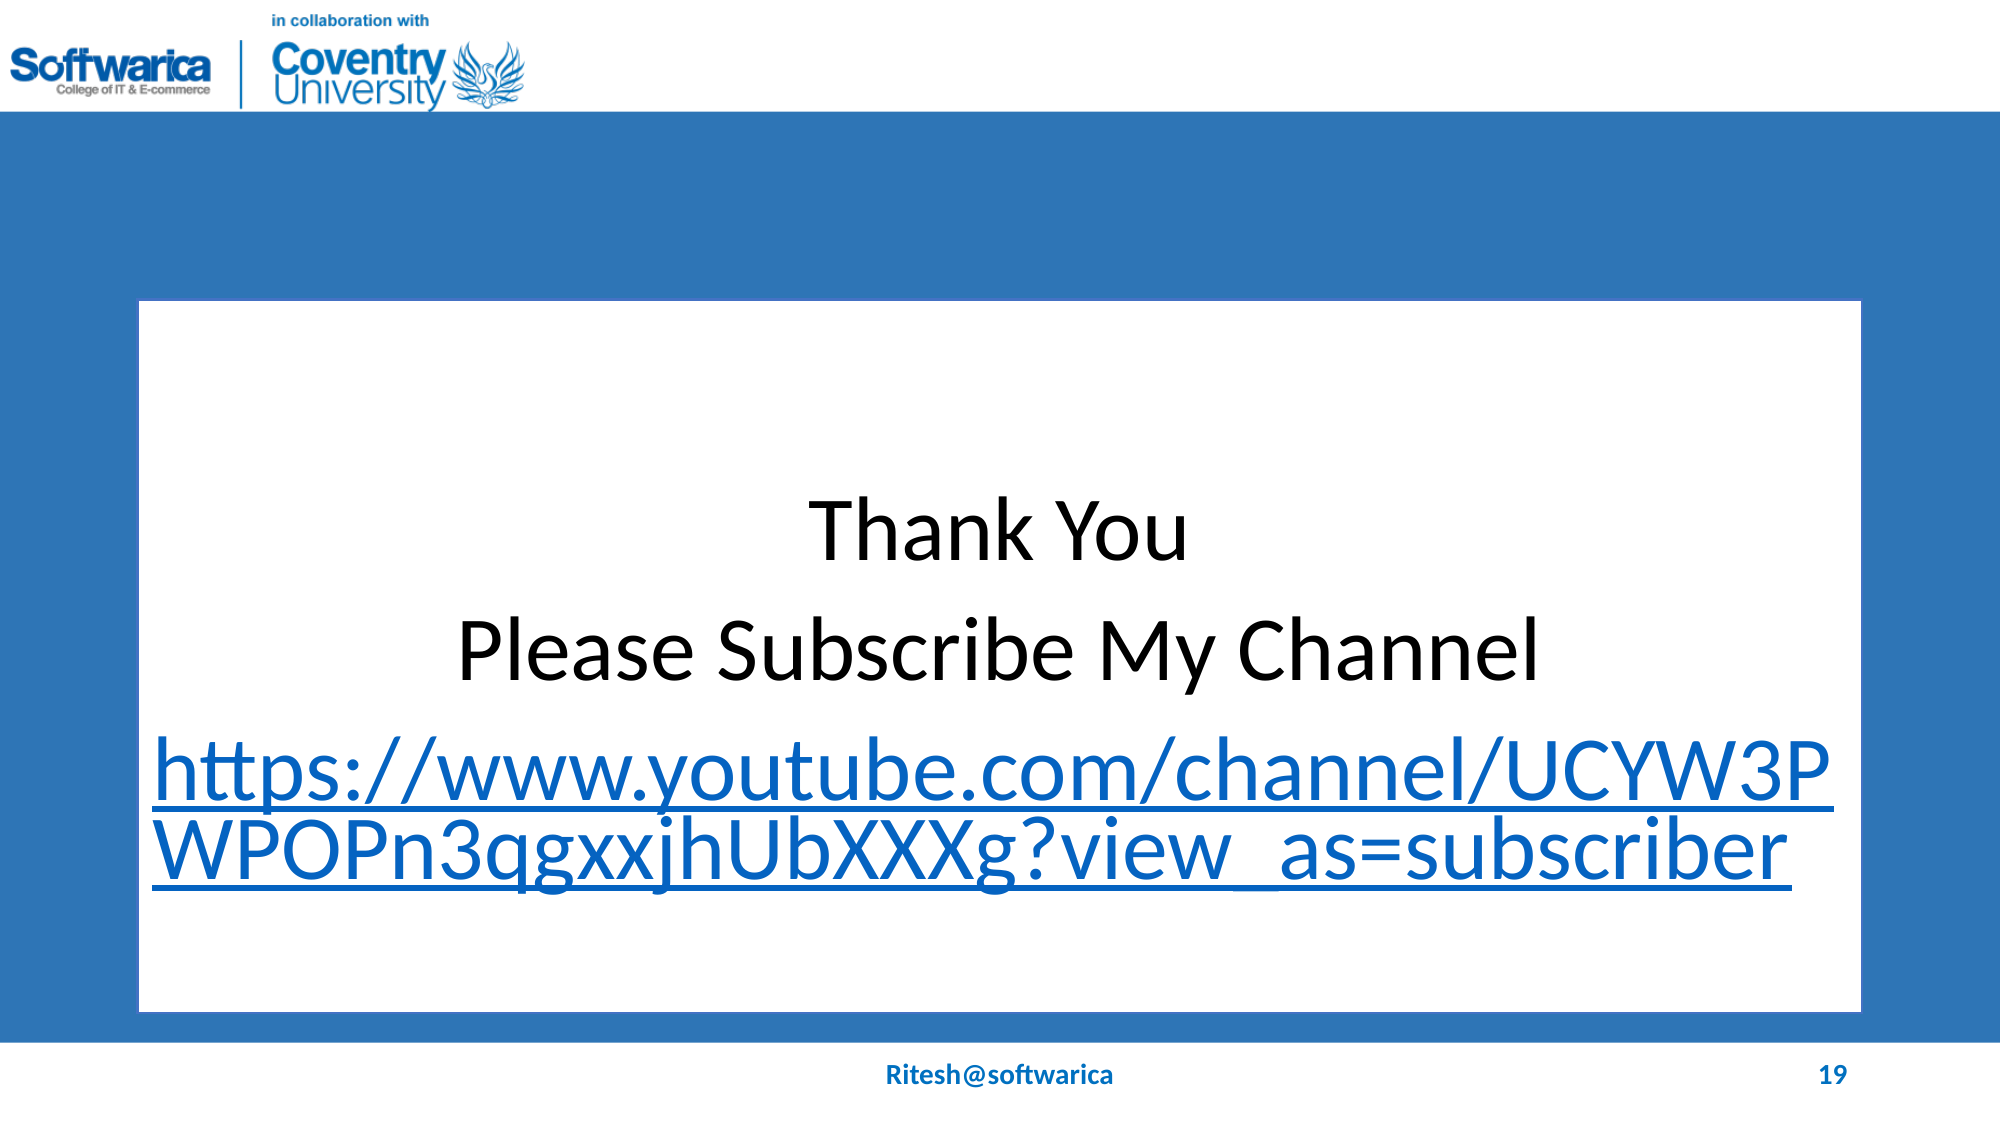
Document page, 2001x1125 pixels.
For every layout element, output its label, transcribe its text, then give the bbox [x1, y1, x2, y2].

list Thank You Please Subscribe My Channel https://www.youtube.com/channel/UCYW3PWPOPn3qgxxjhUbXXXg?view_as=subscriber [136, 298, 1863, 1014]
footer Ritesh@softwarica [662, 1042, 1338, 1103]
slide_number 19 [1412, 1042, 1863, 1103]
picture [10, 14, 525, 112]
